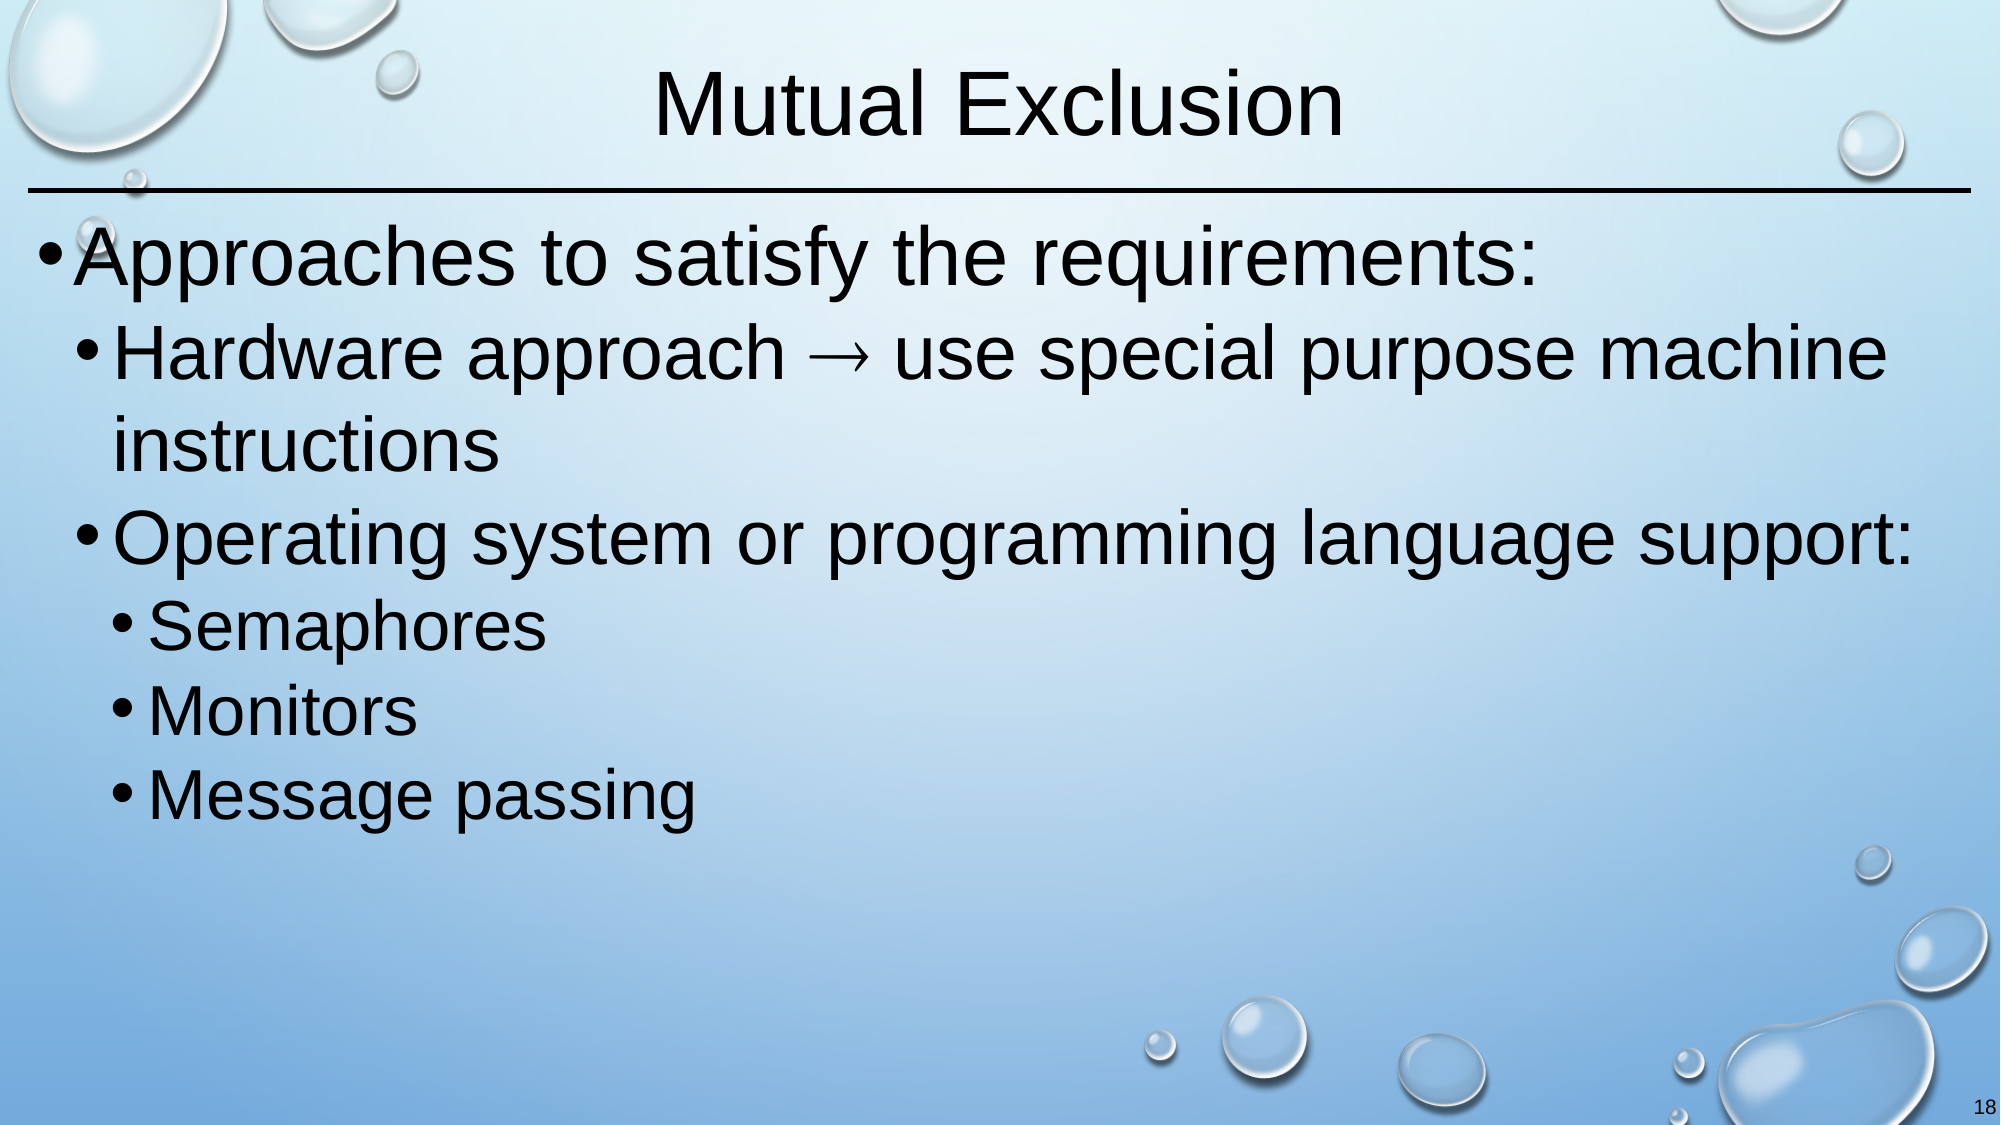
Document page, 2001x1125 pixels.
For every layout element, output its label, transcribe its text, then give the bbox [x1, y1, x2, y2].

picture [0, 0, 2000, 1125]
list Approaches to satisfy the requirements: Hardware approach  use special purpose machine instructions Operating system or programming language support: Semaphores Monitors Message passing [28, 195, 1972, 1108]
title Mutual Exclusion [28, 25, 1972, 187]
slide_number 18 [1909, 1089, 2000, 1124]
